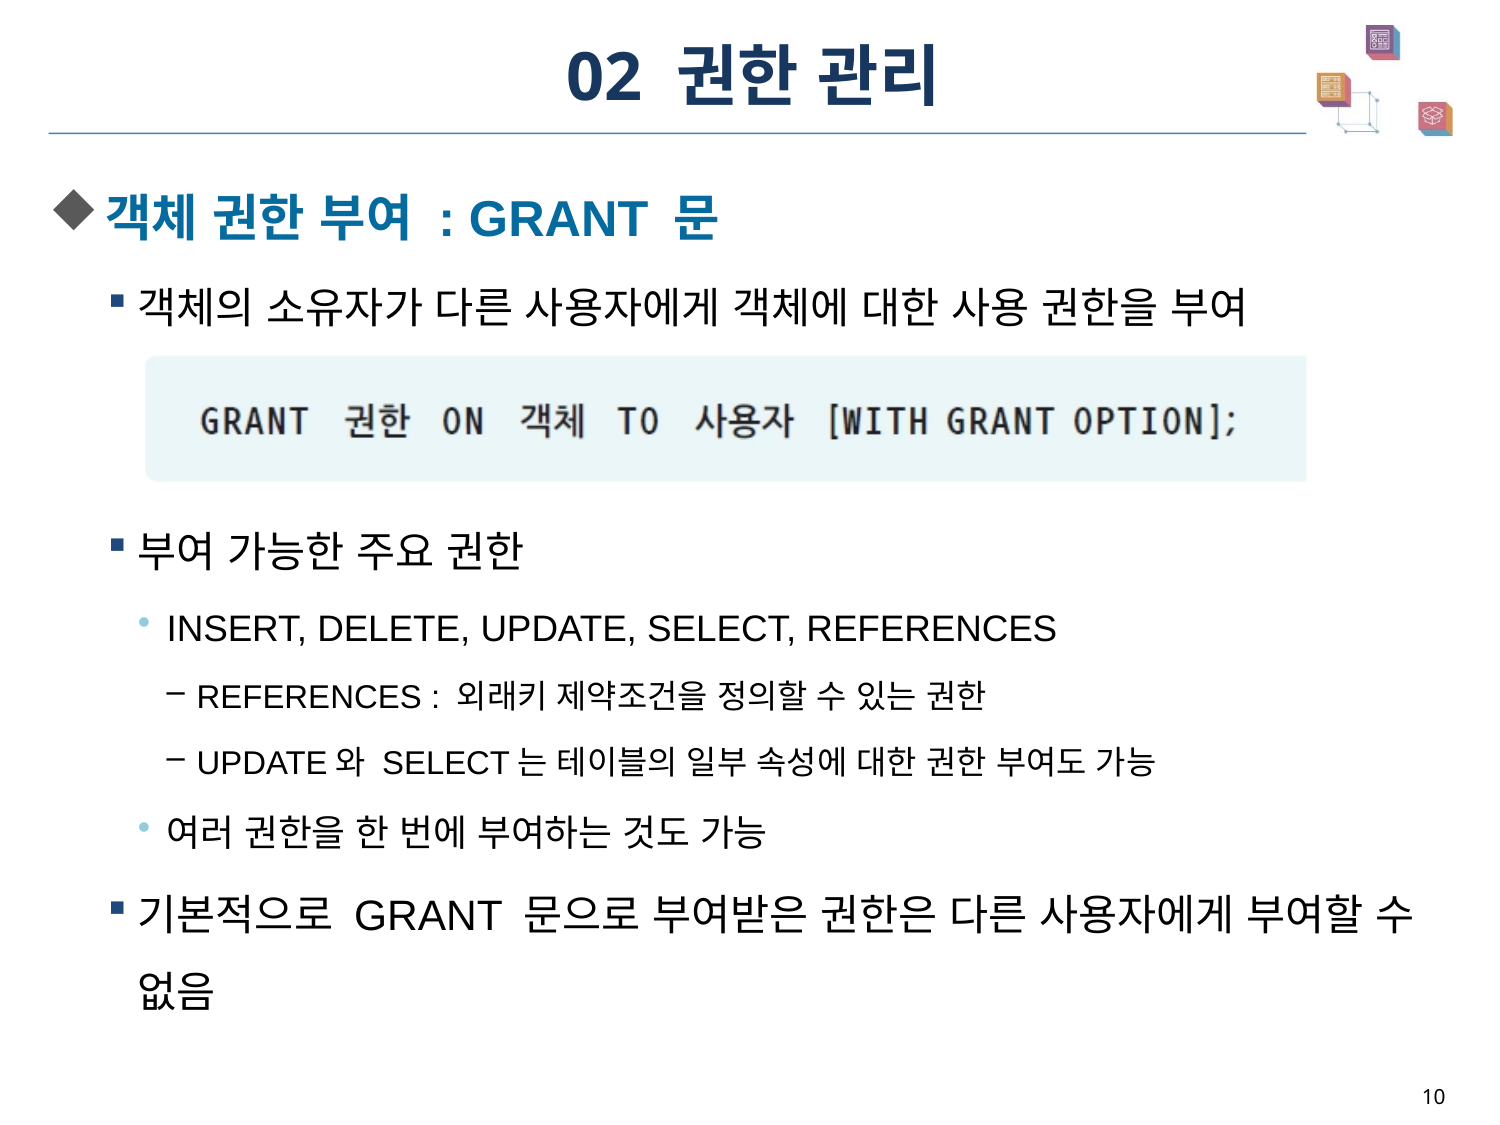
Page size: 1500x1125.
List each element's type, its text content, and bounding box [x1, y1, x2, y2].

picture [1316, 123, 1453, 138]
list 객체 권한 부여 : GRANT 문 객체의 소유자가 다른 사용자에게 객체에 대한 사용 권한을 부여 부여 가능한 주요 권한 INSERT, DELETE, UPDATE, SELECT, REFERENCES REFERENCES : 외래키 제약조건을 정의할 수 있는 권한 UPDATE와 SELECT는 테이블의 일부 속성에 대한 권한 부여도 가능 여러 권한을 한 번에 부여하는 것도 가능 기본적으로 GRANT 문으로 부여받은 권한은 다른 사용자에게 부여할 수 없음 [33, 178, 1474, 1088]
picture [144, 355, 1307, 482]
title 02 권한 관리 [48, 25, 1459, 123]
